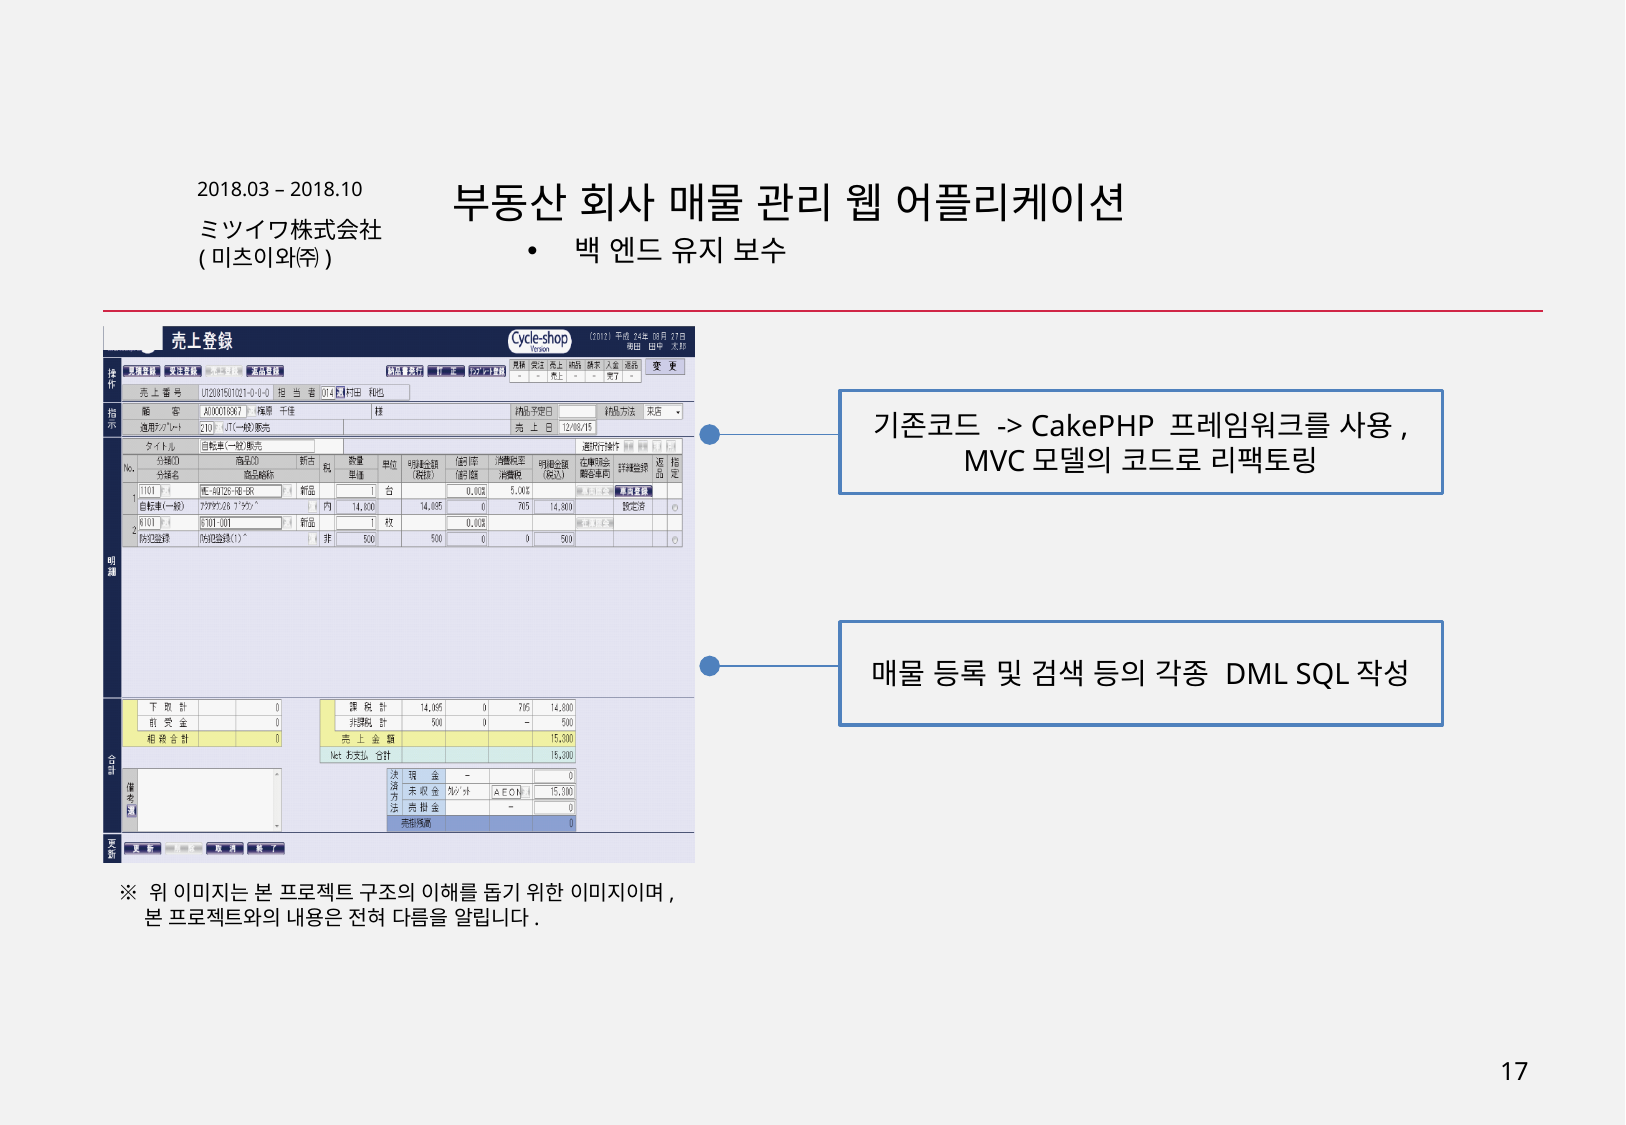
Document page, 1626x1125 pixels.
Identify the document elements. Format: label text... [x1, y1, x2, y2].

slide_number 17 [1164, 1042, 1544, 1103]
text_box 2018.03 – 2018.10 [182, 169, 411, 209]
text_box 기존코드 -> CakePHP 프레임워크를 사용, MVC모델의 코드로 리팩토링 [838, 388, 1444, 496]
text_box ミツイワ株式会社 (미츠이와㈜) [183, 208, 425, 292]
text_box ※ 위 이미지는 본 프로젝트 구조의 이해를 돕기 위한 이미지이며, 본 프로젝트와의 내용은 전혀 다름을 알립니다. [103, 872, 695, 941]
picture [103, 326, 695, 864]
text_box 부동산 회사 매물 관리 웹 어플리케이션 백 엔드 유지 보수 [437, 169, 1392, 310]
text_box 매물 등록 및 검색 등의 각종 DML SQL작성 [838, 619, 1444, 727]
